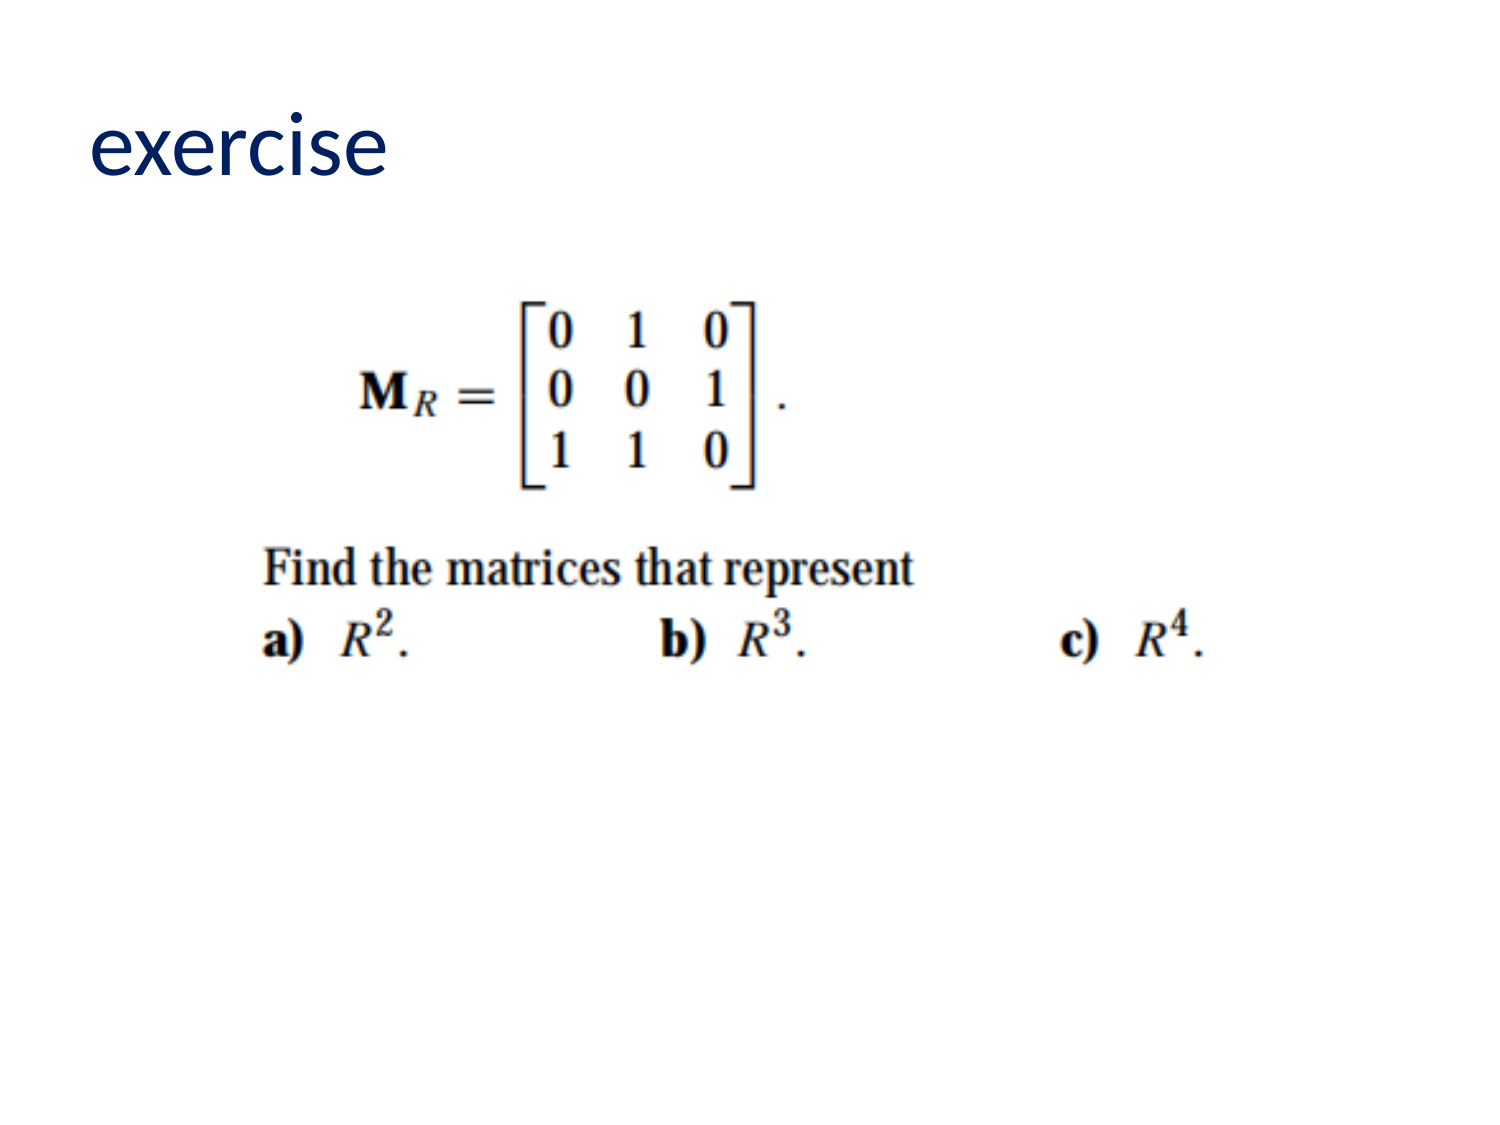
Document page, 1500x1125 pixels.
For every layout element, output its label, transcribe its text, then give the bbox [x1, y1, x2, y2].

title exercise [74, 44, 1426, 233]
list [174, 287, 1281, 749]
